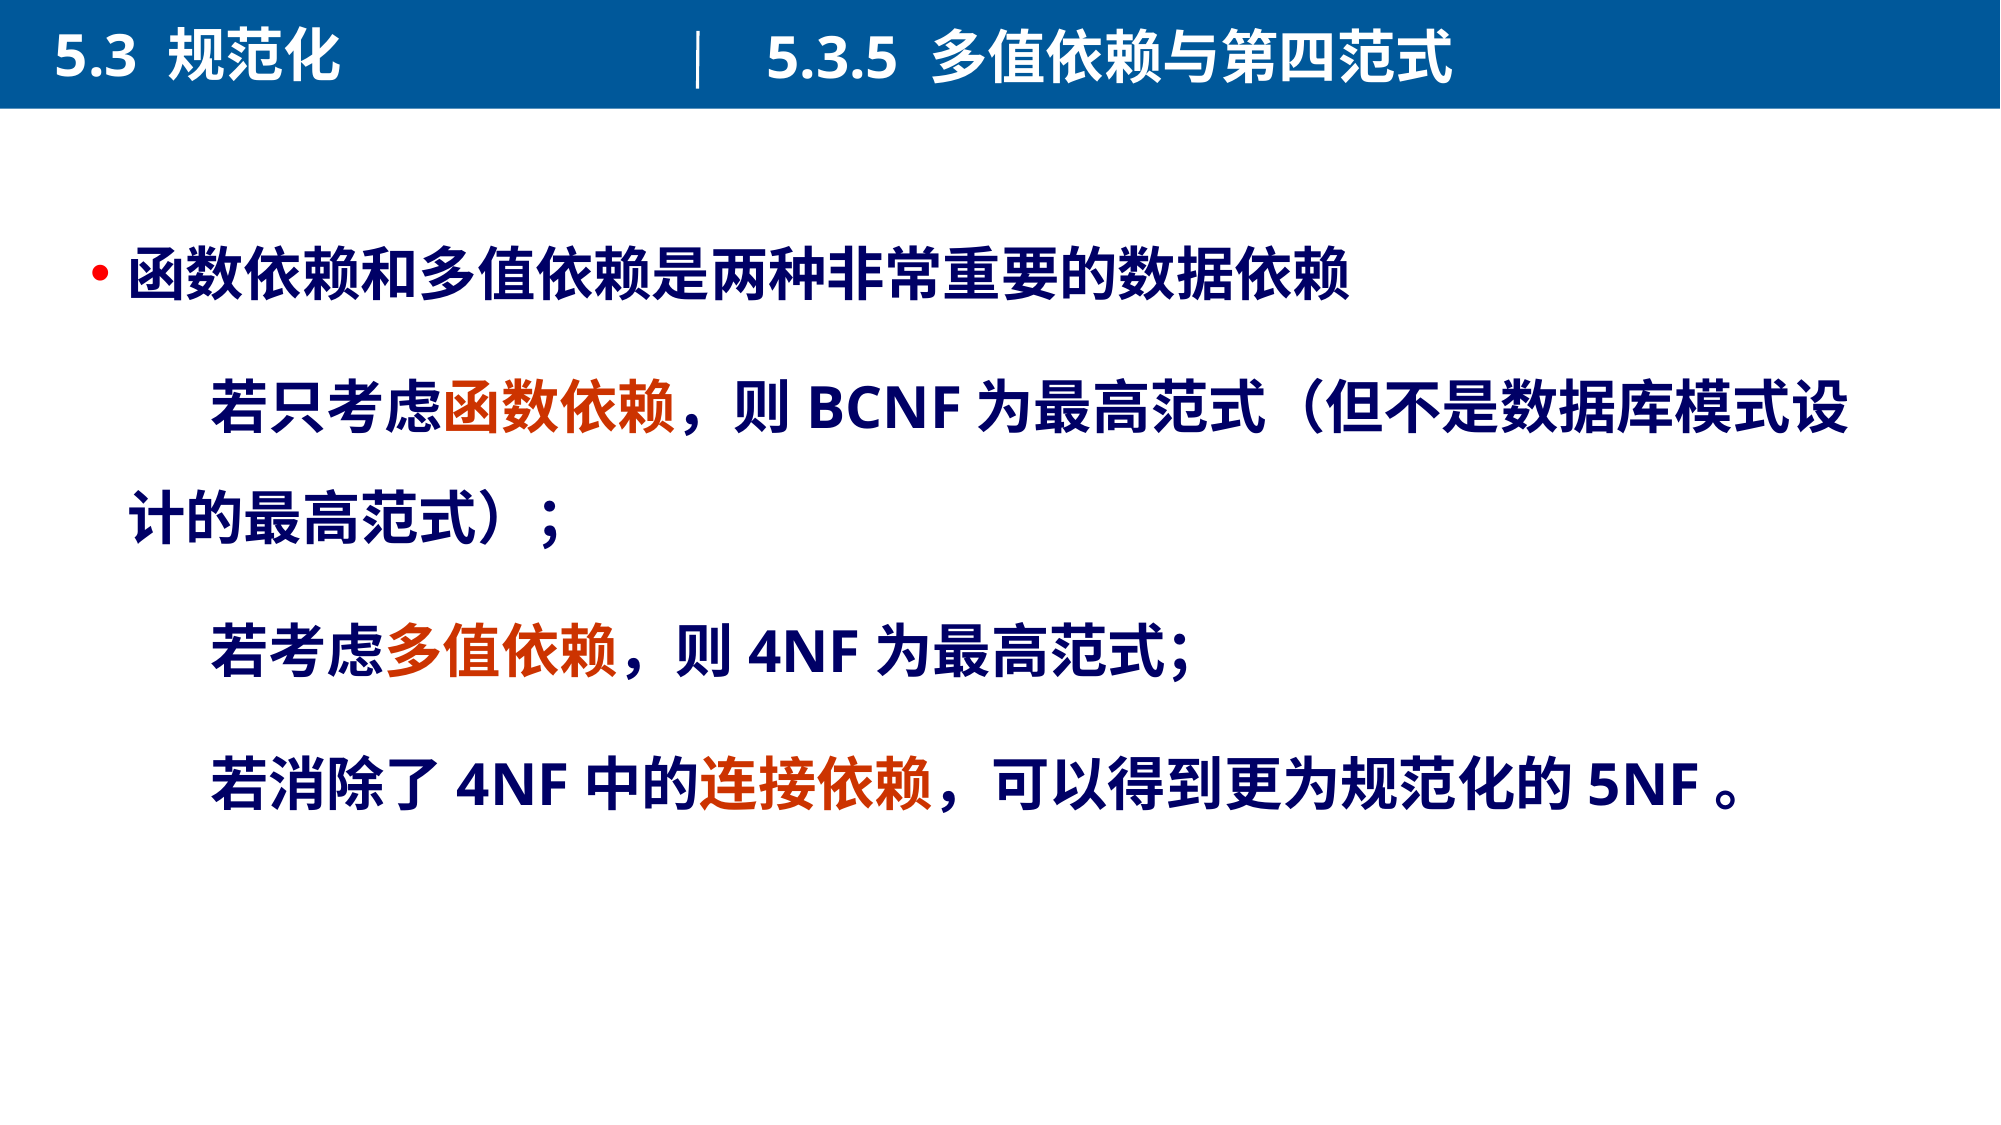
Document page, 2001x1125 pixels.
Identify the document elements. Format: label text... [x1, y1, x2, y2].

text_box 函数依赖和多值依赖是两种非常重要的数据依赖 若只考虑函数依赖，则BCNF为最高范式（但不是数据库模式设计的最高范式）； 若考虑多值依赖，则4NF为最高范式； 若消除了4NF中的连接依赖，可以得到更为规范化的5NF。 [74, 187, 1879, 863]
text_box 5.3.5 多值依赖与第四范式 [751, 12, 2000, 98]
text_box 5.3 规范化 [40, 10, 870, 96]
text_box [0, 0, 2000, 109]
